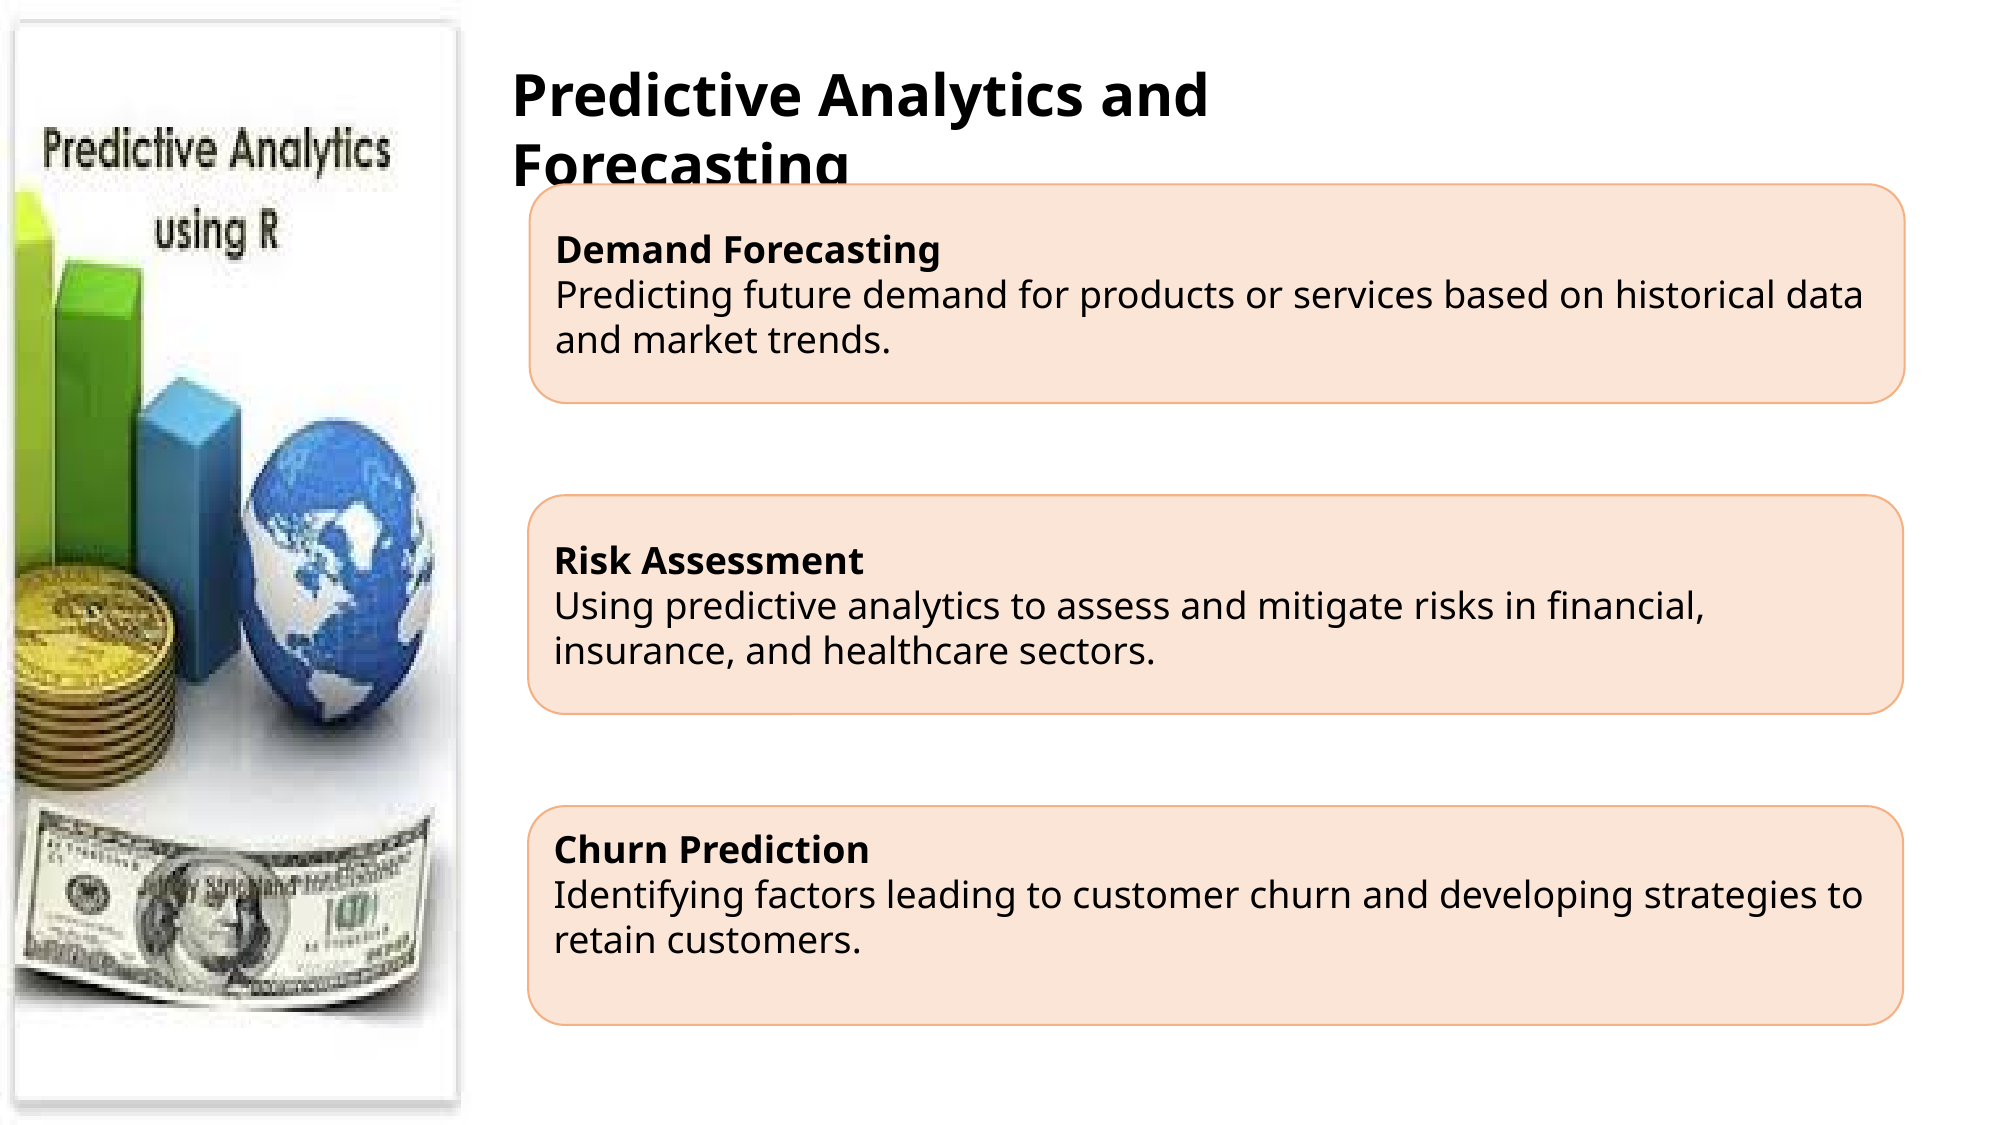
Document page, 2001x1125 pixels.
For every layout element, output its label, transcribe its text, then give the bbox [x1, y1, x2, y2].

picture [0, 0, 472, 1125]
text_box Risk Assessment Using predictive analytics to assess and mitigate risks in financial, insurance, and healthcare sectors. [527, 494, 1905, 716]
text_box Demand Forecasting Predicting future demand for products or services based on historical data and market trends. [528, 183, 1906, 405]
text_box Predictive Analytics and Forecasting [496, 50, 1504, 206]
text_box Churn Prediction Identifying factors leading to customer churn and developing strategies to retain customers. [527, 805, 1905, 1026]
